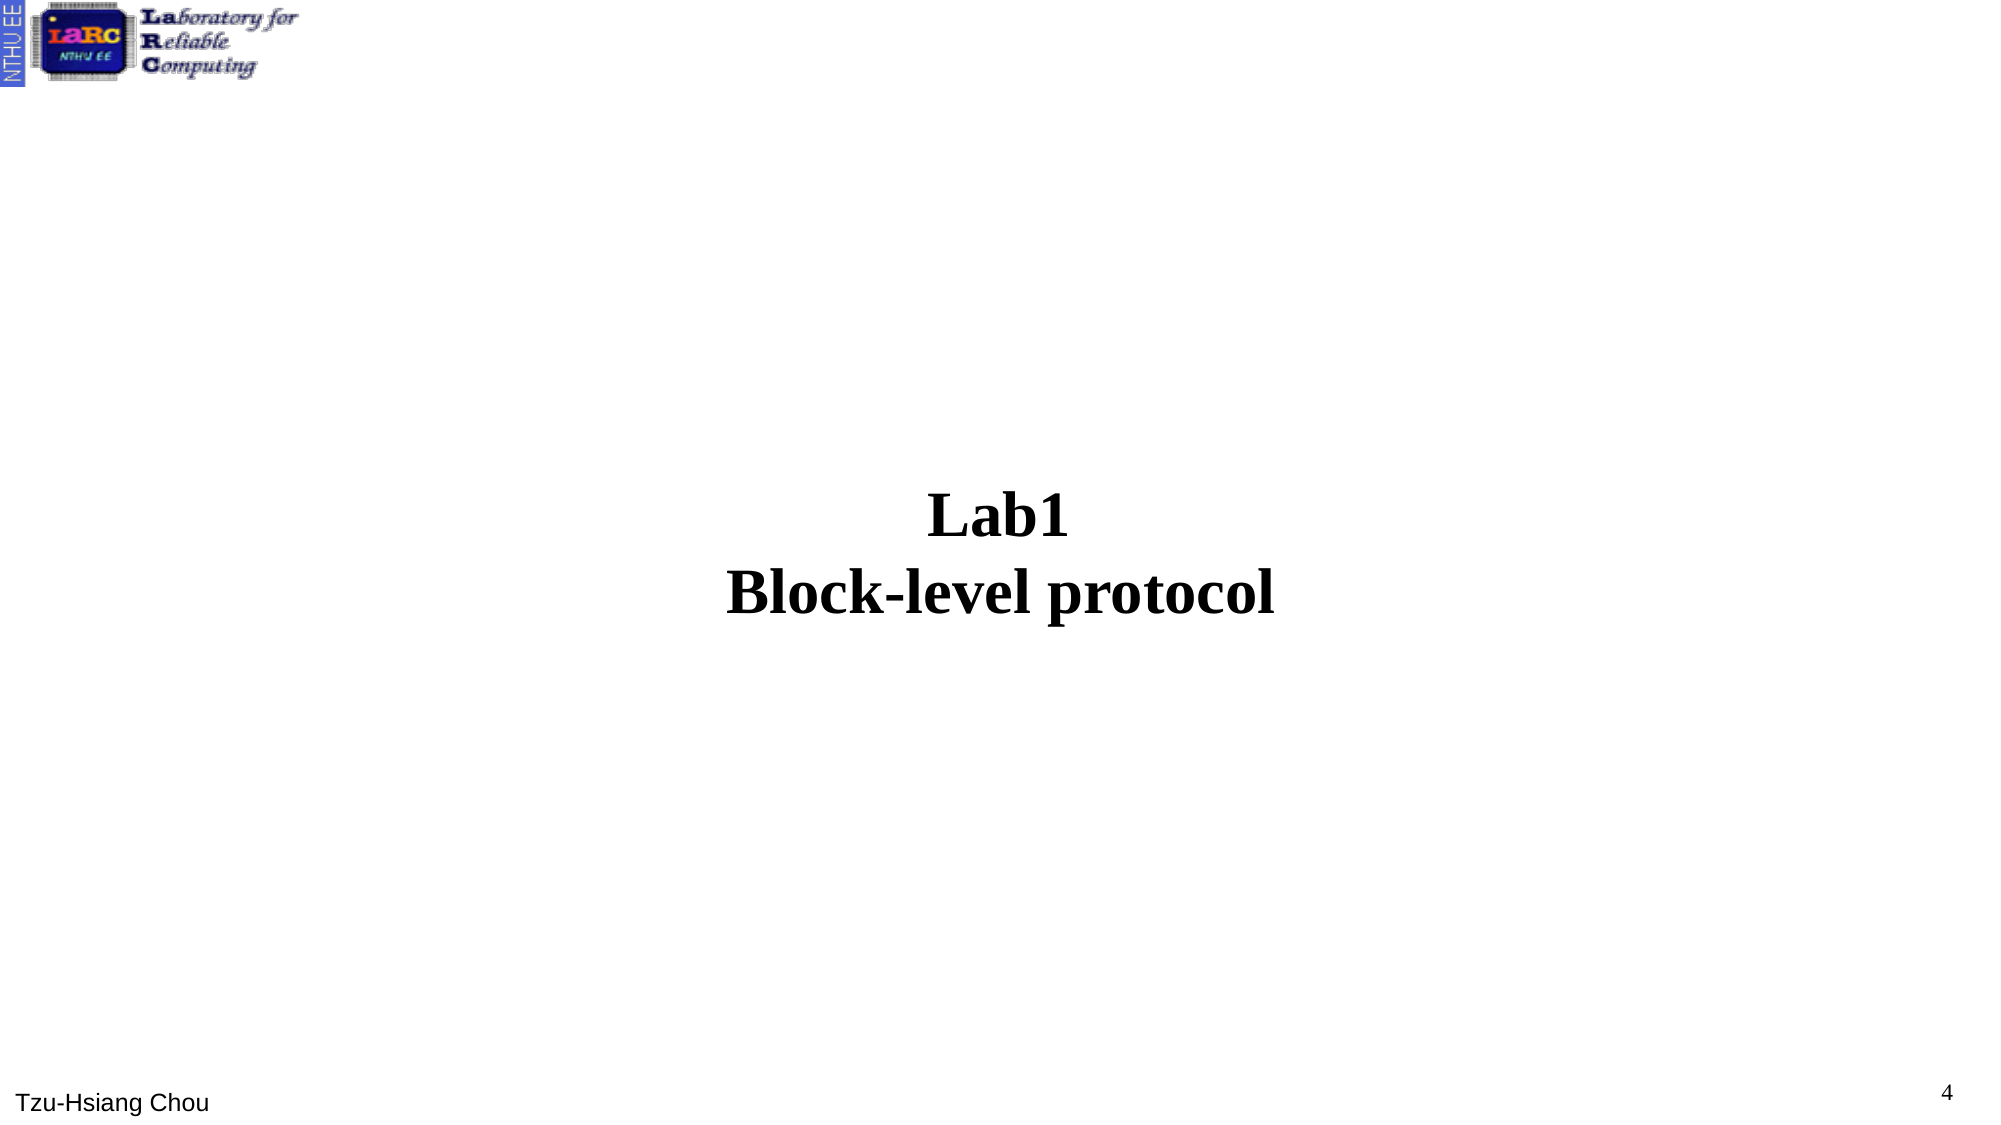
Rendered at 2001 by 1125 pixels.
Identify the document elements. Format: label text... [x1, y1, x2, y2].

title Lab1 Block-level protocol [46, 383, 1961, 715]
picture [0, 0, 307, 87]
slide_number 4 [1918, 1068, 1976, 1105]
